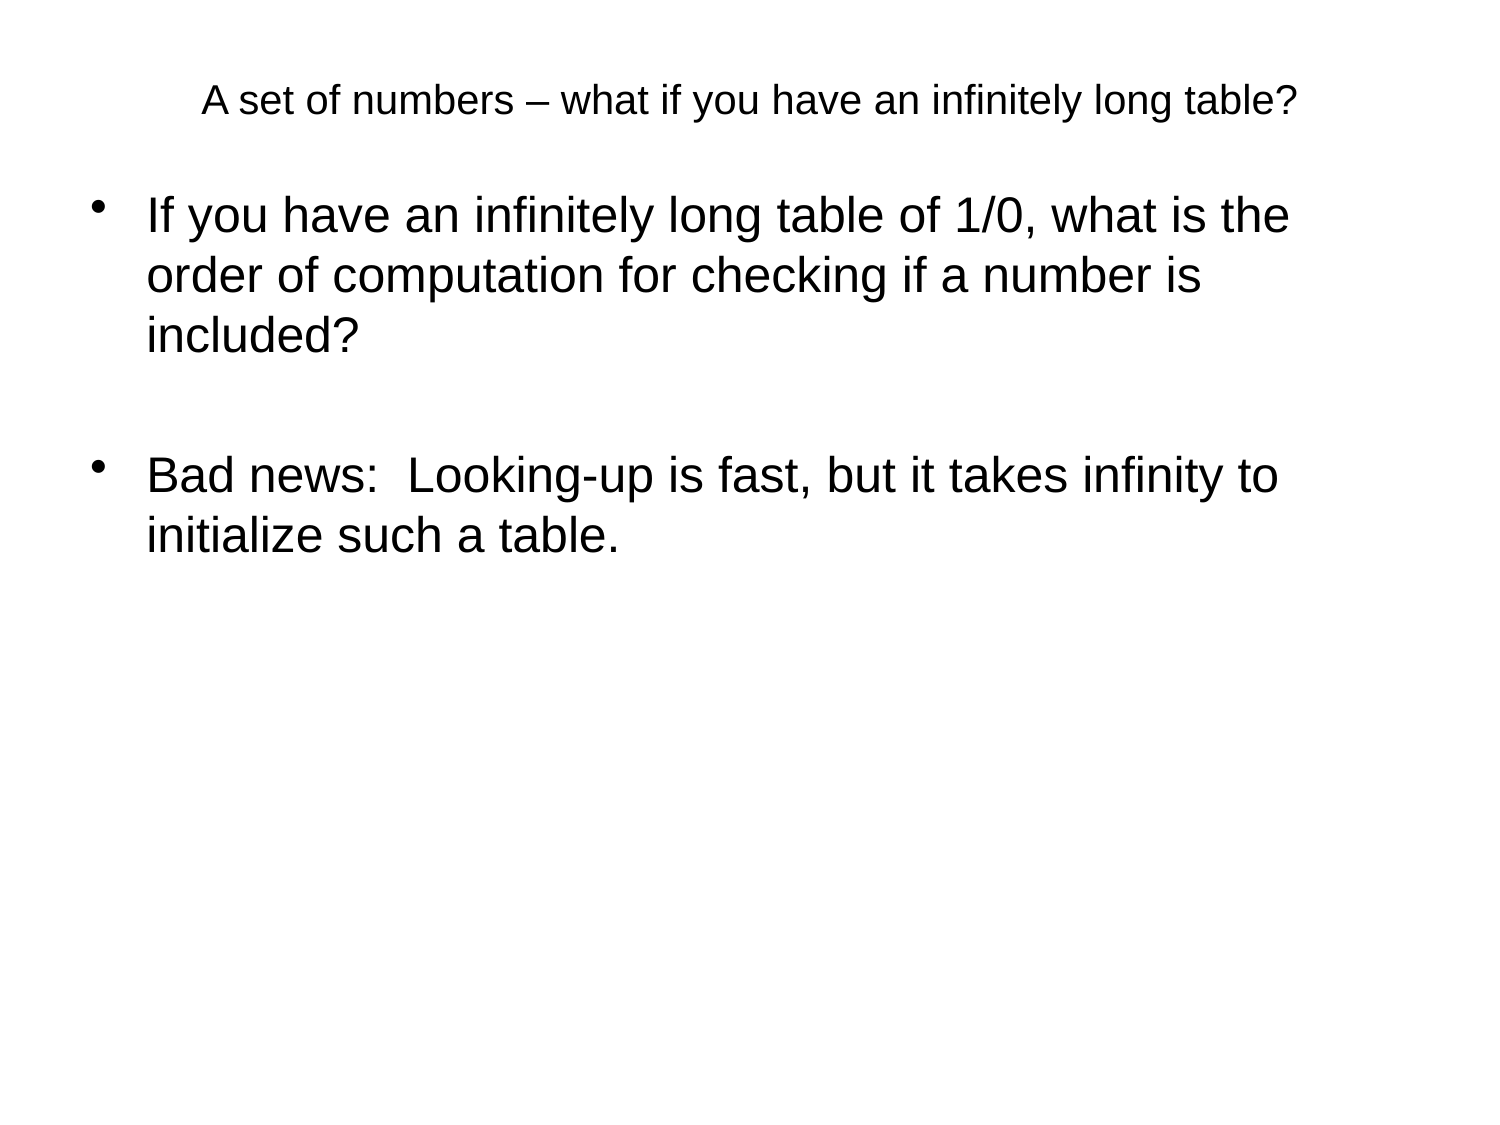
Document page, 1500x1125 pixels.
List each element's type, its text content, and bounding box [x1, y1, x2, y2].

list If you have an infinitely long table of 1/0, what is the order of computation for checking if a number is included? Bad news: Looking-up is fast, but it takes infinity to initialize such a table. [75, 174, 1425, 1005]
title A set of numbers – what if you have an infinitely long table? [75, 45, 1425, 150]
